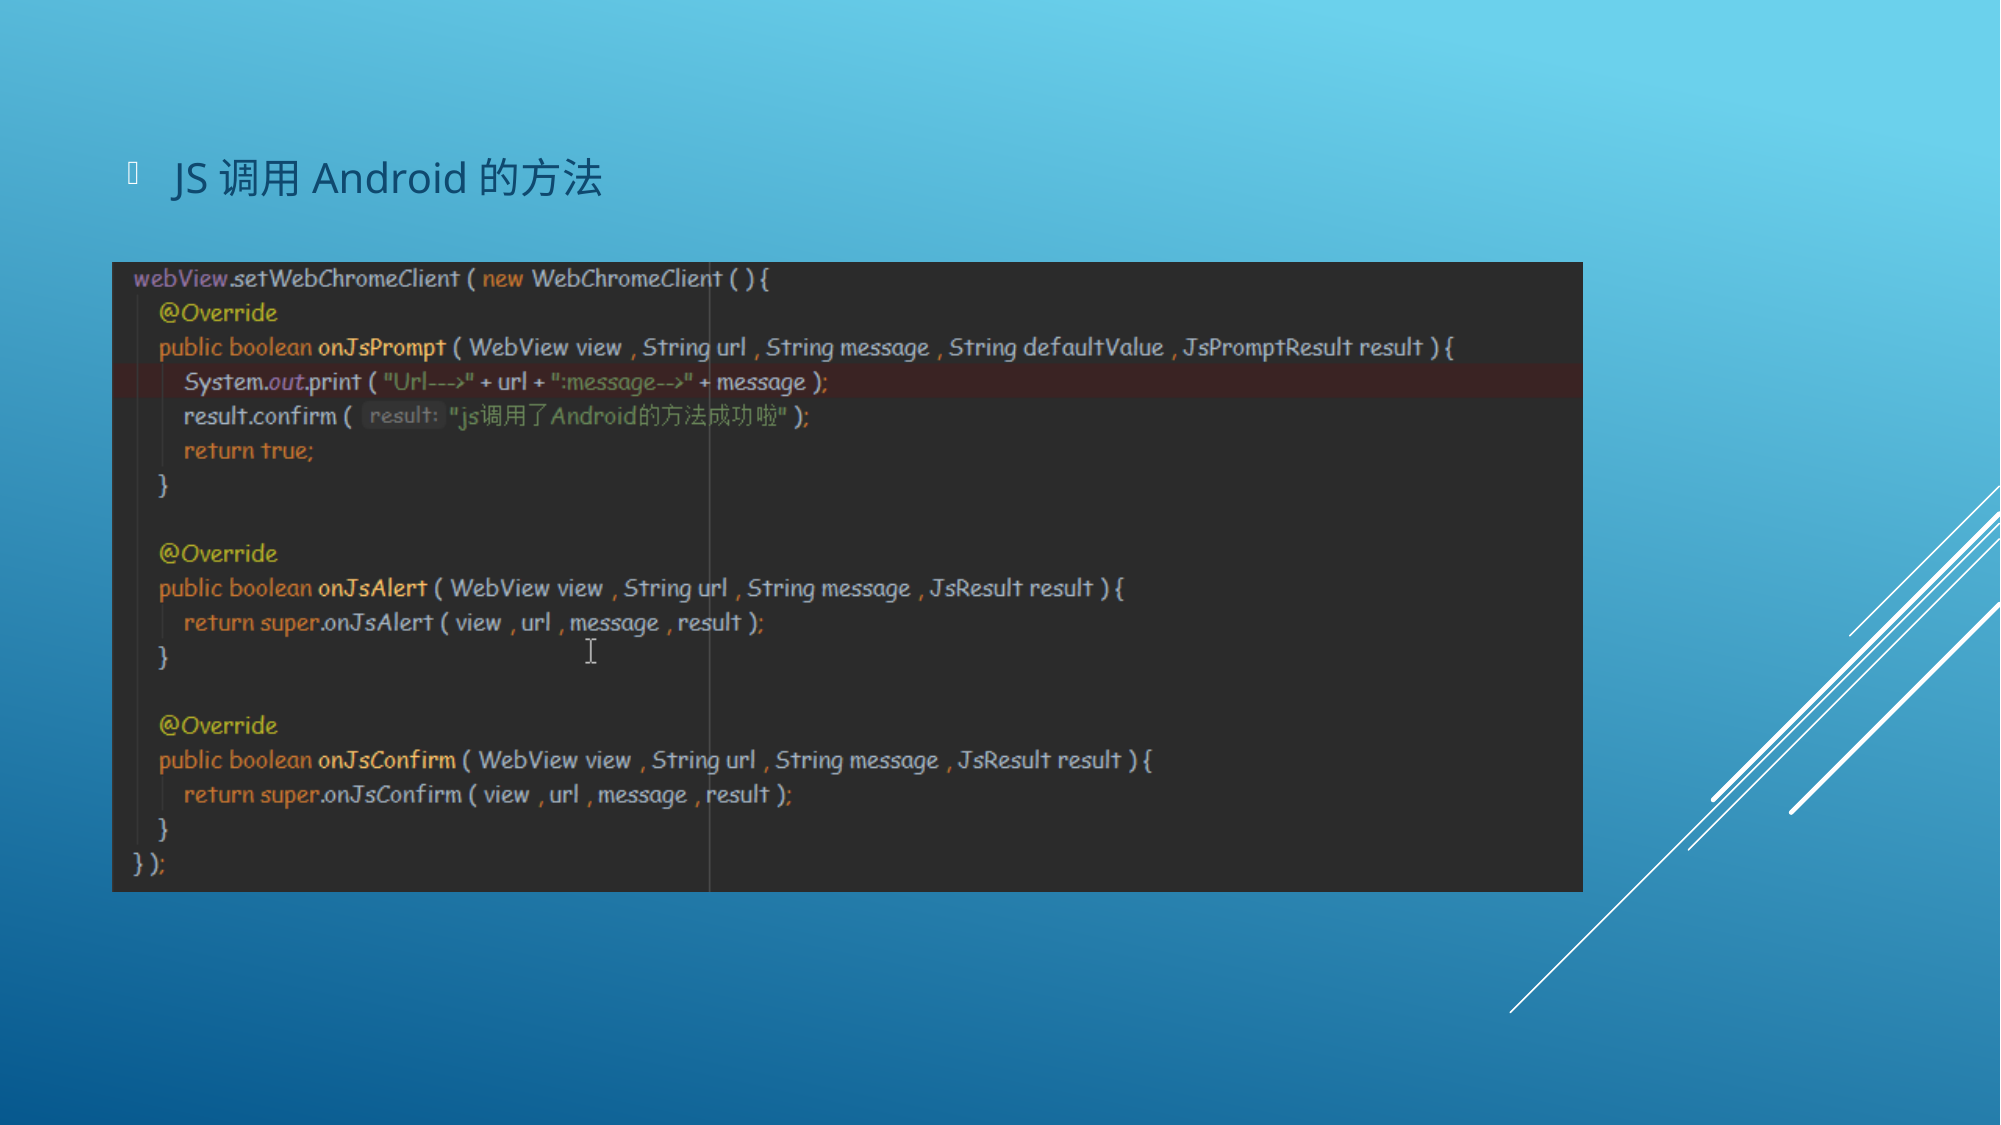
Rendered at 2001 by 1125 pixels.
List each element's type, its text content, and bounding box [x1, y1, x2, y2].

list JS调用Android的方法 [112, 112, 1513, 241]
picture [111, 261, 1584, 893]
